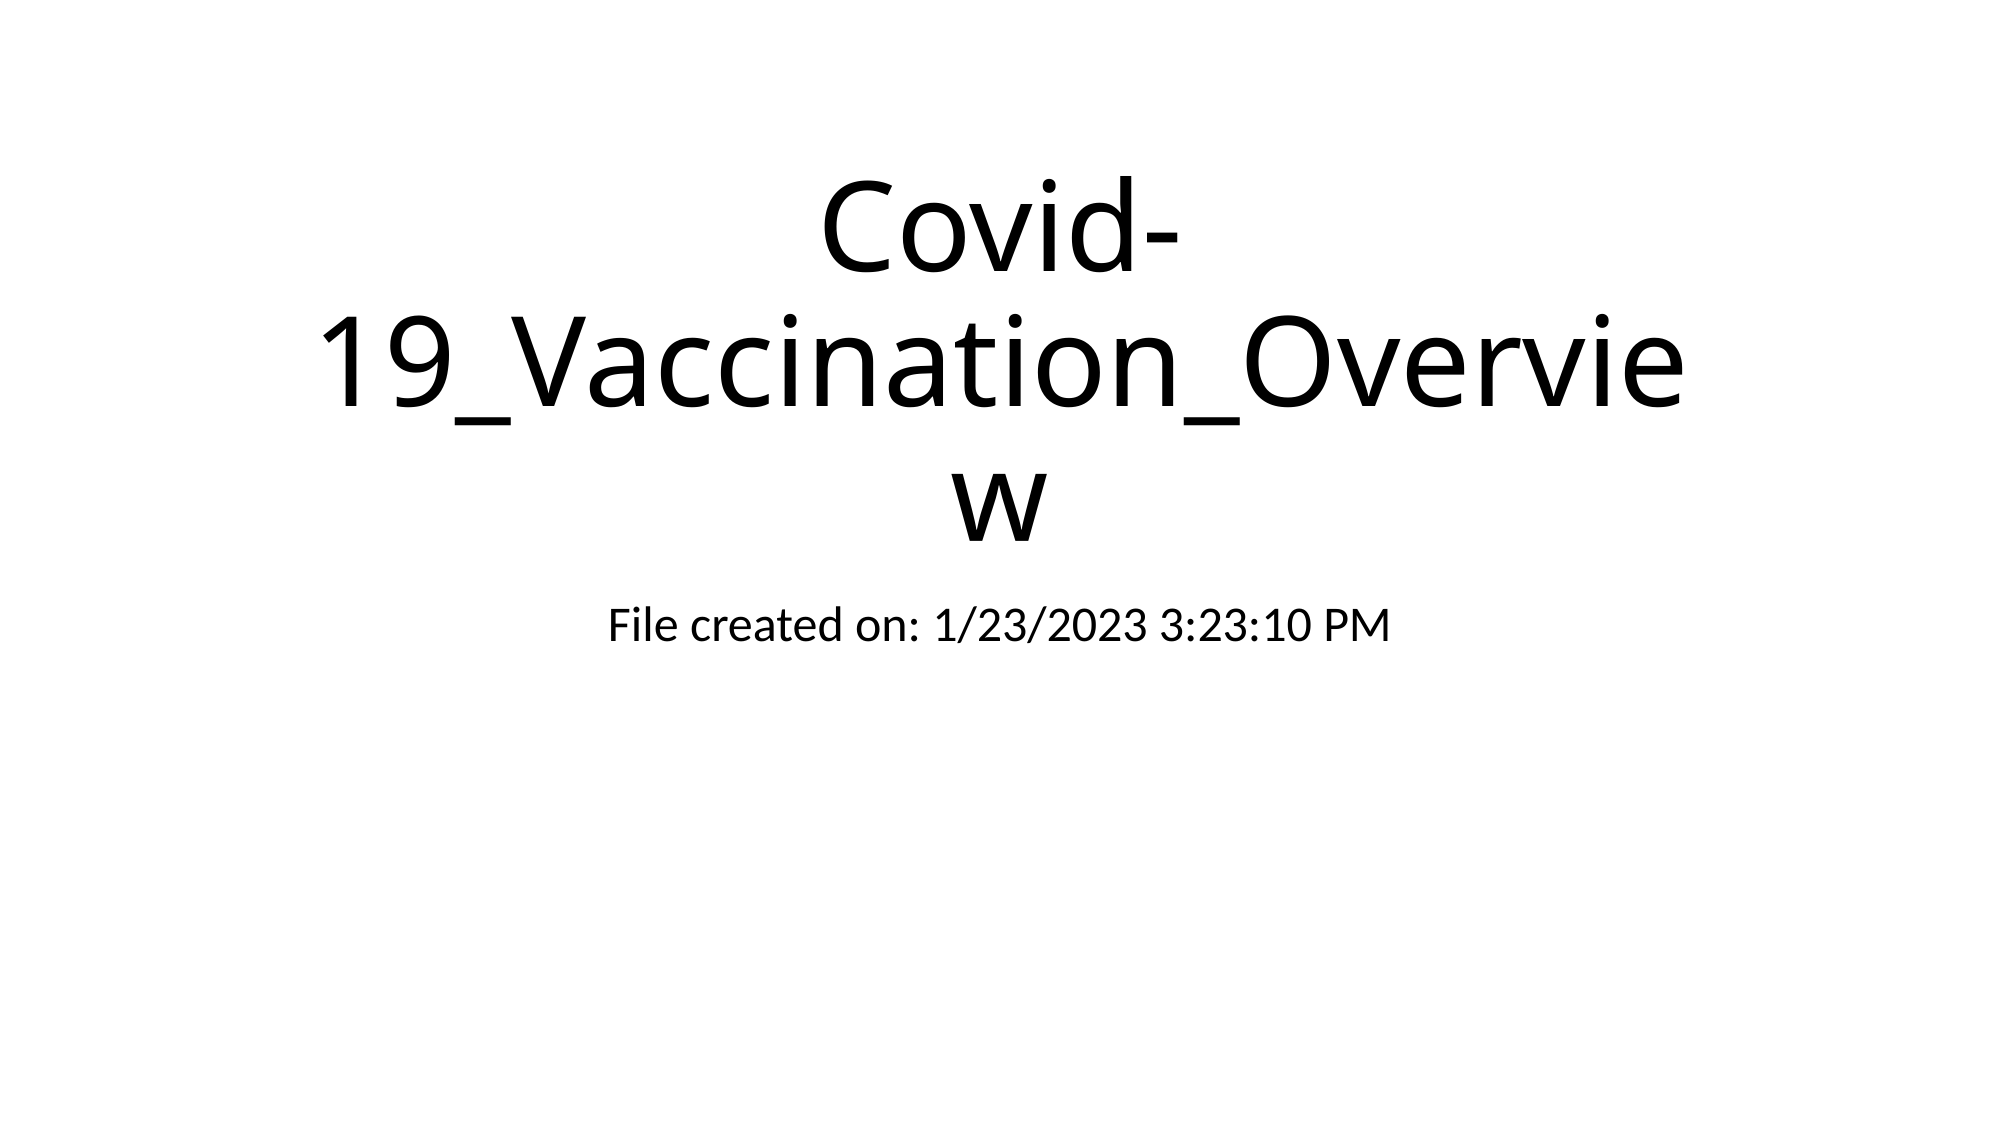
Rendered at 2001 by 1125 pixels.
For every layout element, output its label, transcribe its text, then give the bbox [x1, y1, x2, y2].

subtitle File created on: 1/23/2023 3:23:10 PM [249, 590, 1750, 863]
title Covid-19_Vaccination_Overview [249, 184, 1750, 576]
